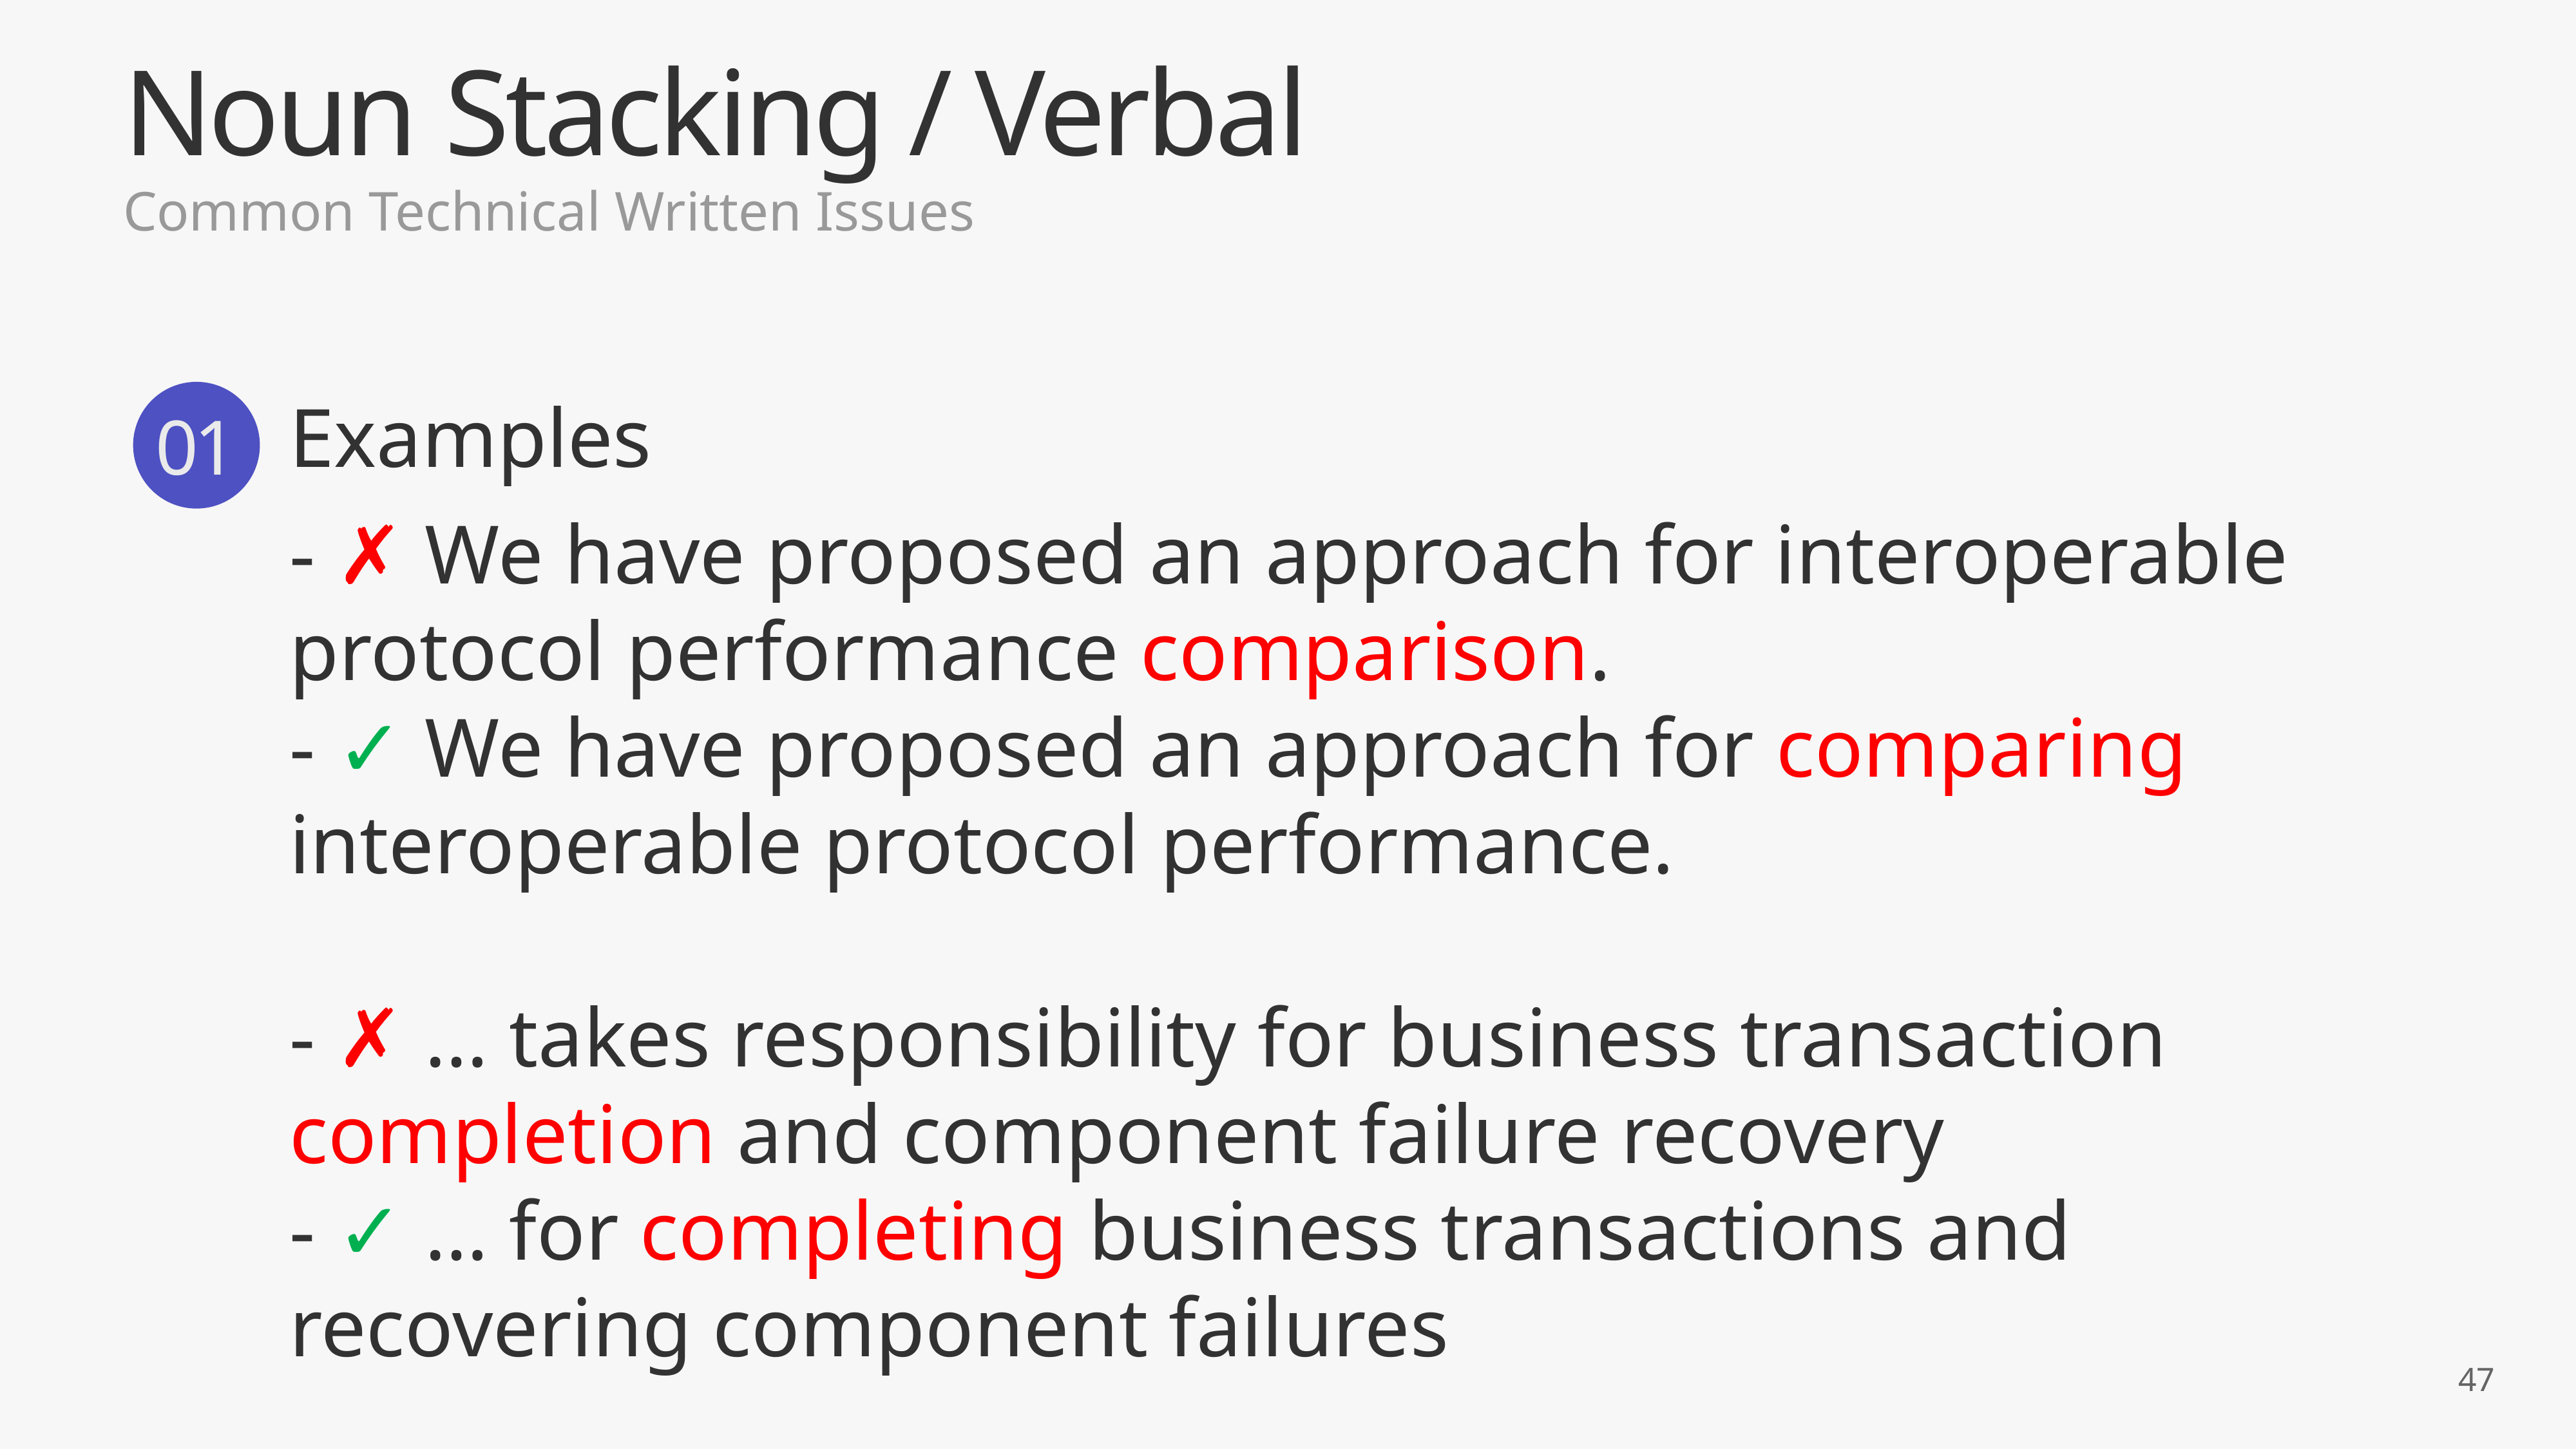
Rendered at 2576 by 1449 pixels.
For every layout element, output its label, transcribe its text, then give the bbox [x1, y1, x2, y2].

list Common Technical Written Issues [113, 179, 2466, 238]
text_box 01 [133, 381, 260, 509]
text_box Examples [280, 381, 2466, 488]
text_box - ✗ We have proposed an approach for interoperable protocol performance comparison. - ✓ We have proposed an approach for comparing interoperable protocol performance. - ✗ … takes responsibility for business transaction completion and component failure recovery - ✓ … for completing business transactions and recovering component failures [280, 498, 2505, 1449]
list Noun Stacking / Verbal [113, 43, 2466, 179]
